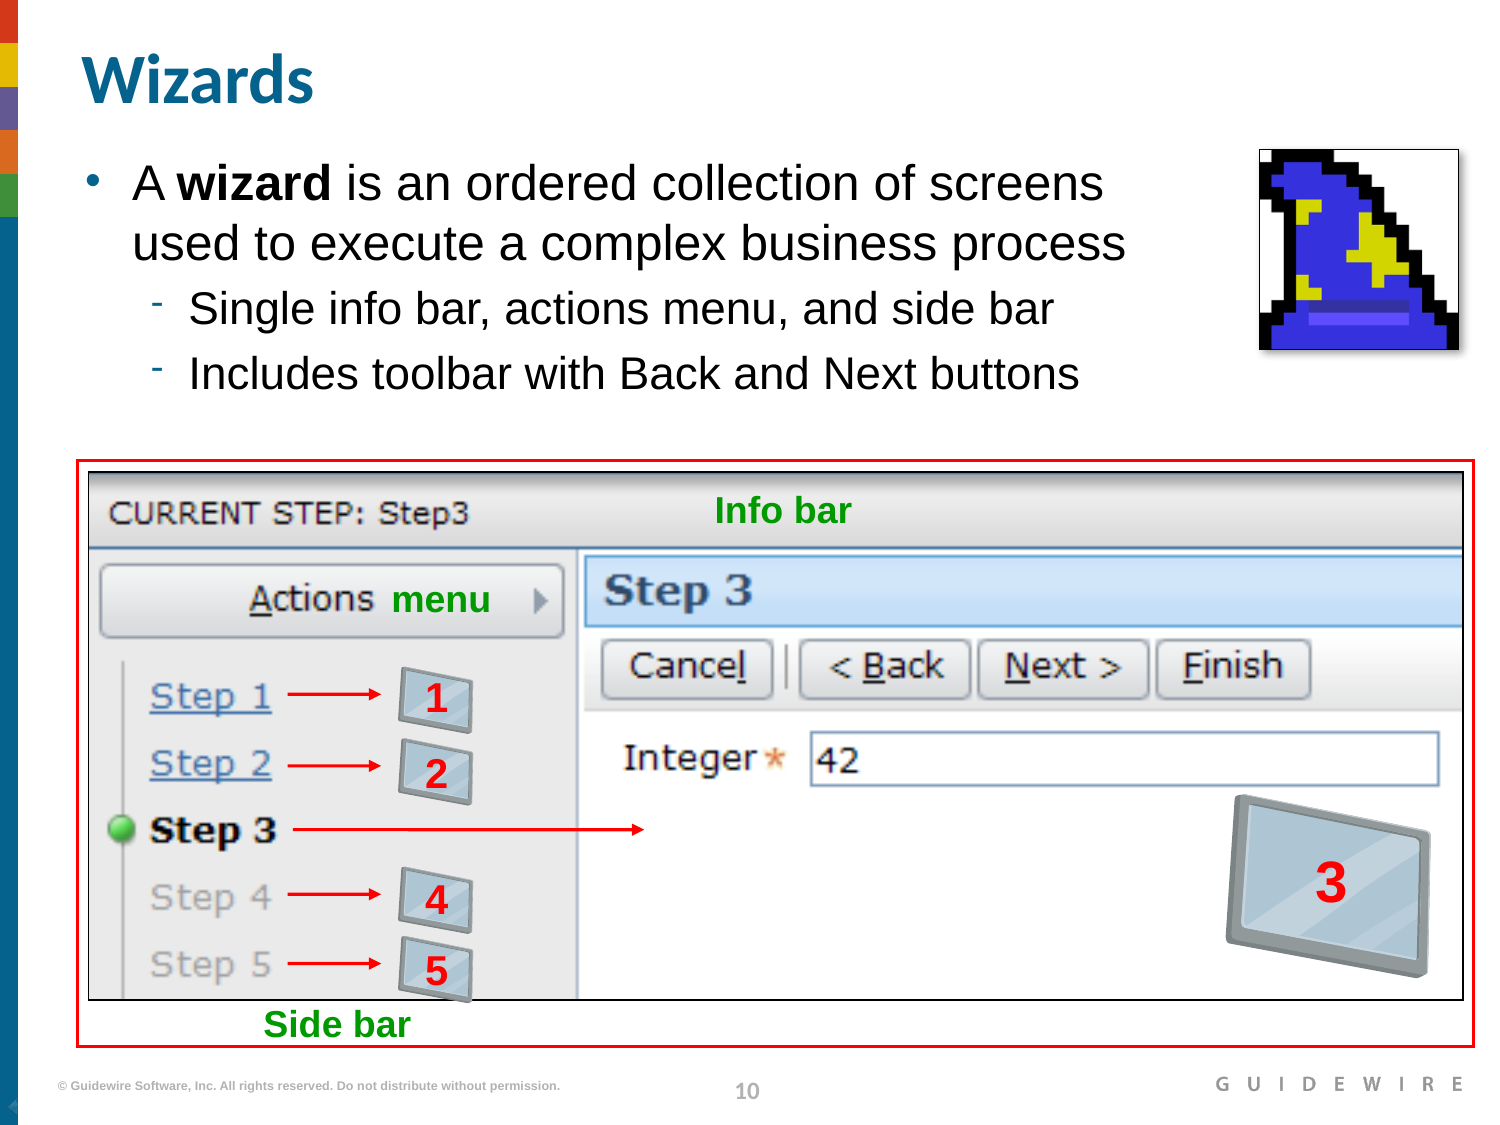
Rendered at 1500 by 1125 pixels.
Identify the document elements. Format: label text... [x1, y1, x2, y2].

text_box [287, 736, 474, 806]
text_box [287, 933, 474, 1004]
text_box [287, 664, 474, 735]
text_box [287, 864, 474, 933]
list A wizard is an ordered collection of screens used to execute a complex business process Single info bar, actions menu, and side bar Includes toolbar with Back and Next buttons [85, 149, 1450, 460]
text_box [77, 460, 1474, 1047]
picture [1259, 149, 1459, 350]
title Wizards [81, 19, 1446, 142]
picture [89, 472, 1463, 1000]
picture [1215, 1073, 1480, 1096]
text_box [1225, 788, 1431, 979]
picture [10, 1101, 18, 1111]
picture [0, 0, 18, 216]
